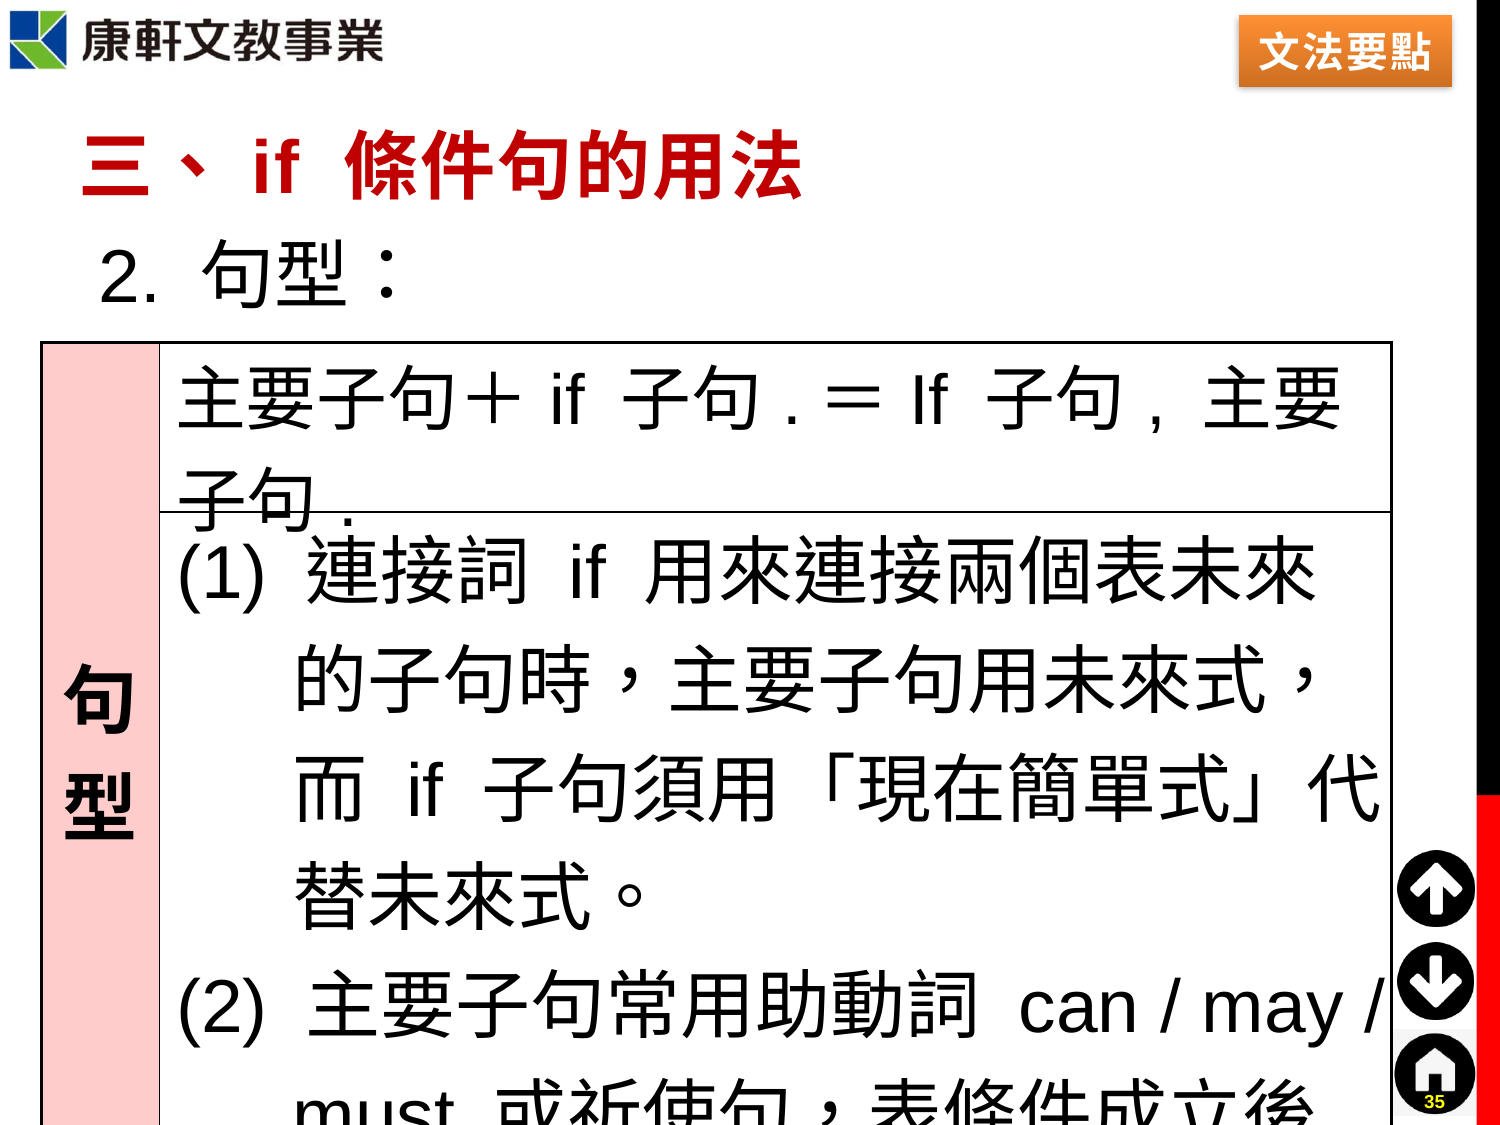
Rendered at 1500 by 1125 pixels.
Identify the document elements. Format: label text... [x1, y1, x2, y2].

table_header 主要子句＋if 子句.＝If 子句, 主要子句. [160, 344, 1390, 511]
text_box 三、if 條件句的用法 [63, 111, 1082, 217]
picture [1397, 850, 1475, 928]
table_header 句型 [43, 344, 159, 1125]
picture [8, 9, 387, 70]
text_box 2. 句型： [83, 220, 1435, 326]
table_cell (1) 連接詞 if 用來連接兩個表未來的子句時，主要子句用未來式，而 if 子句須用「現在簡單式」代替未來式。 (2) 主要子句常用助動詞 can / may / must 或祈使句，表條件成立後的「結果」。 [160, 513, 1390, 1125]
picture [1396, 942, 1475, 1020]
picture [1393, 1029, 1476, 1116]
text_box 文法要點 [1239, 15, 1452, 87]
